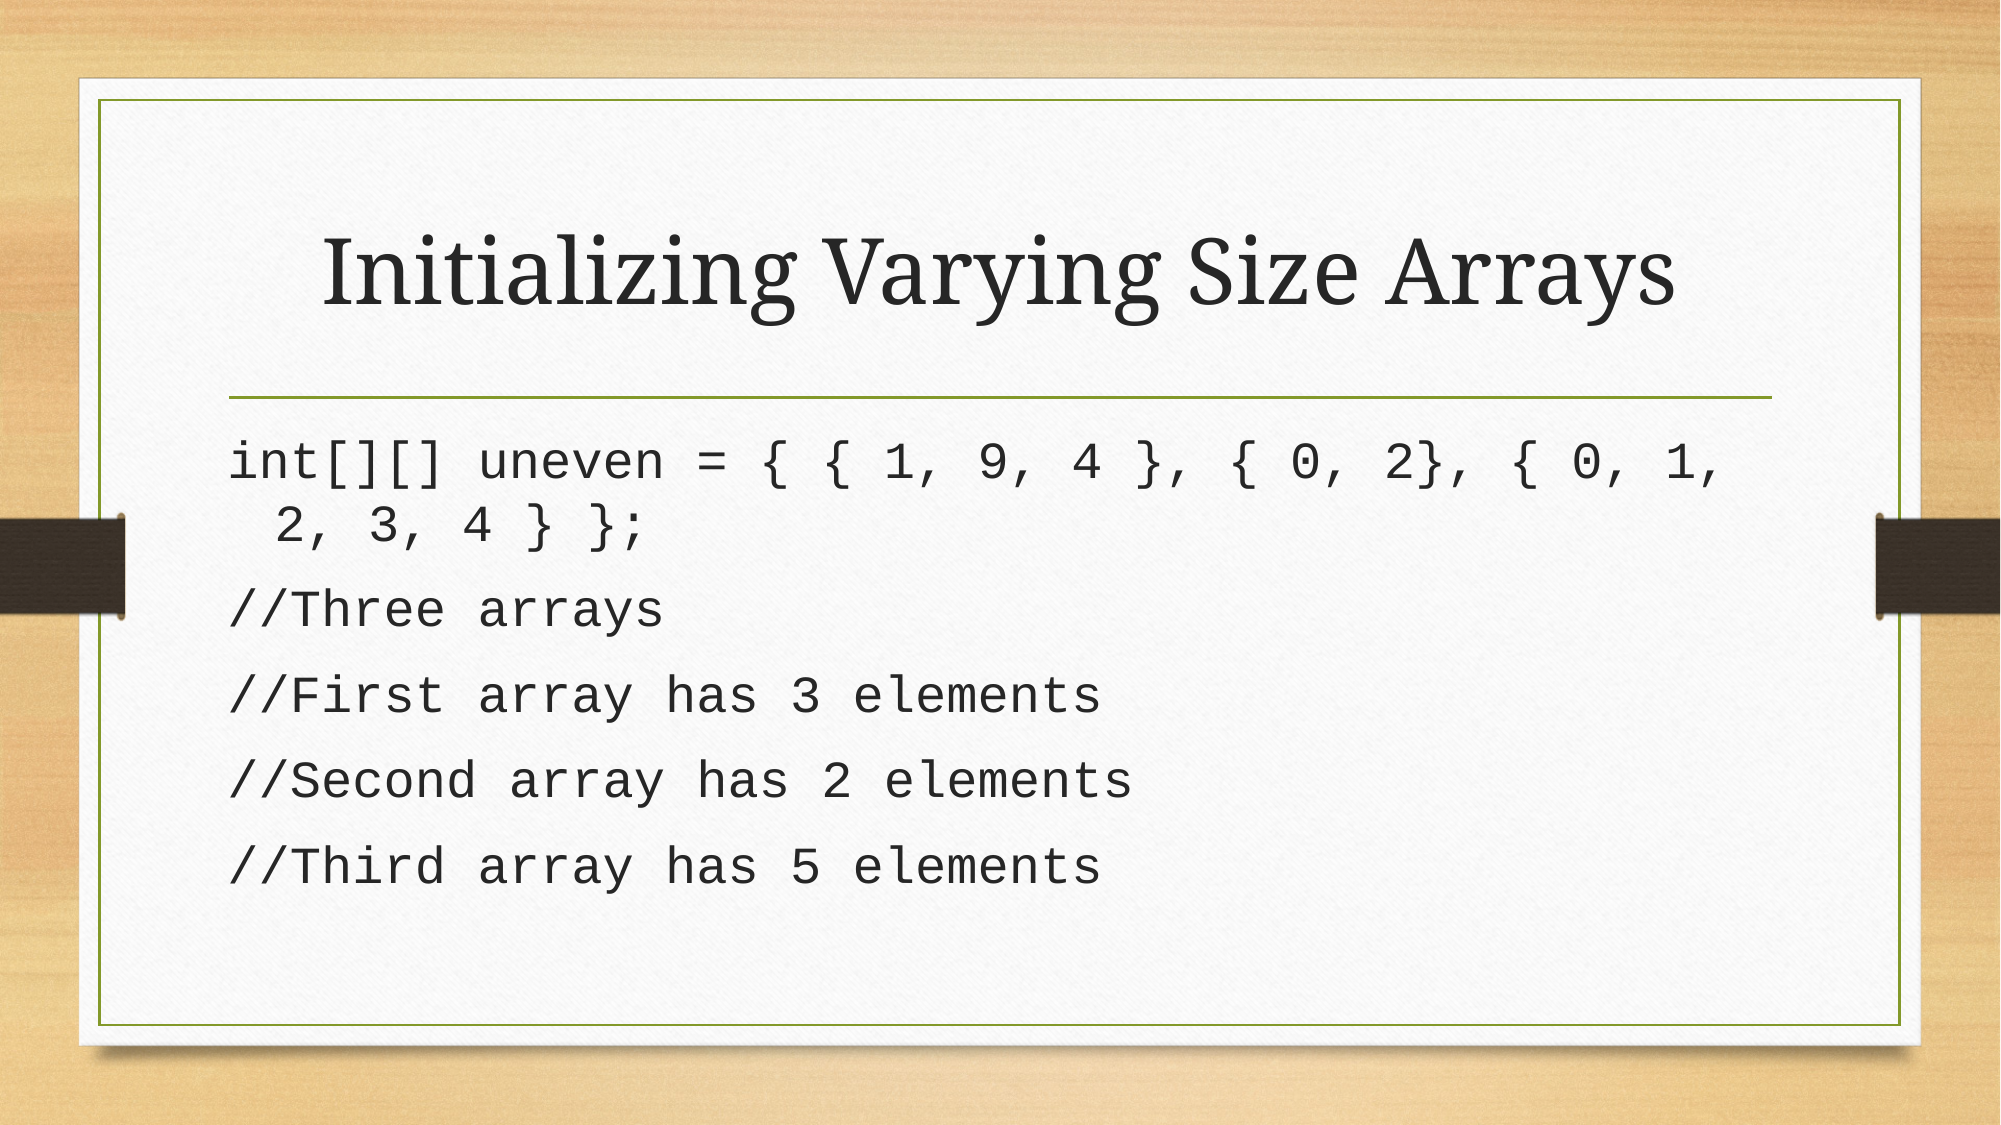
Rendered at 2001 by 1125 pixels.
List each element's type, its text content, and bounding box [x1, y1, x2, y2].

picture [0, 0, 2001, 1125]
list int[][] uneven = { { 1, 9, 4 }, { 0, 2}, { 0, 1, 2, 3, 4 } }; //Three arrays //First array has 3 elements //Second array has 2 elements //Third array has 5 elements [212, 419, 1788, 964]
title Initializing Varying Size Arrays [212, 161, 1788, 375]
